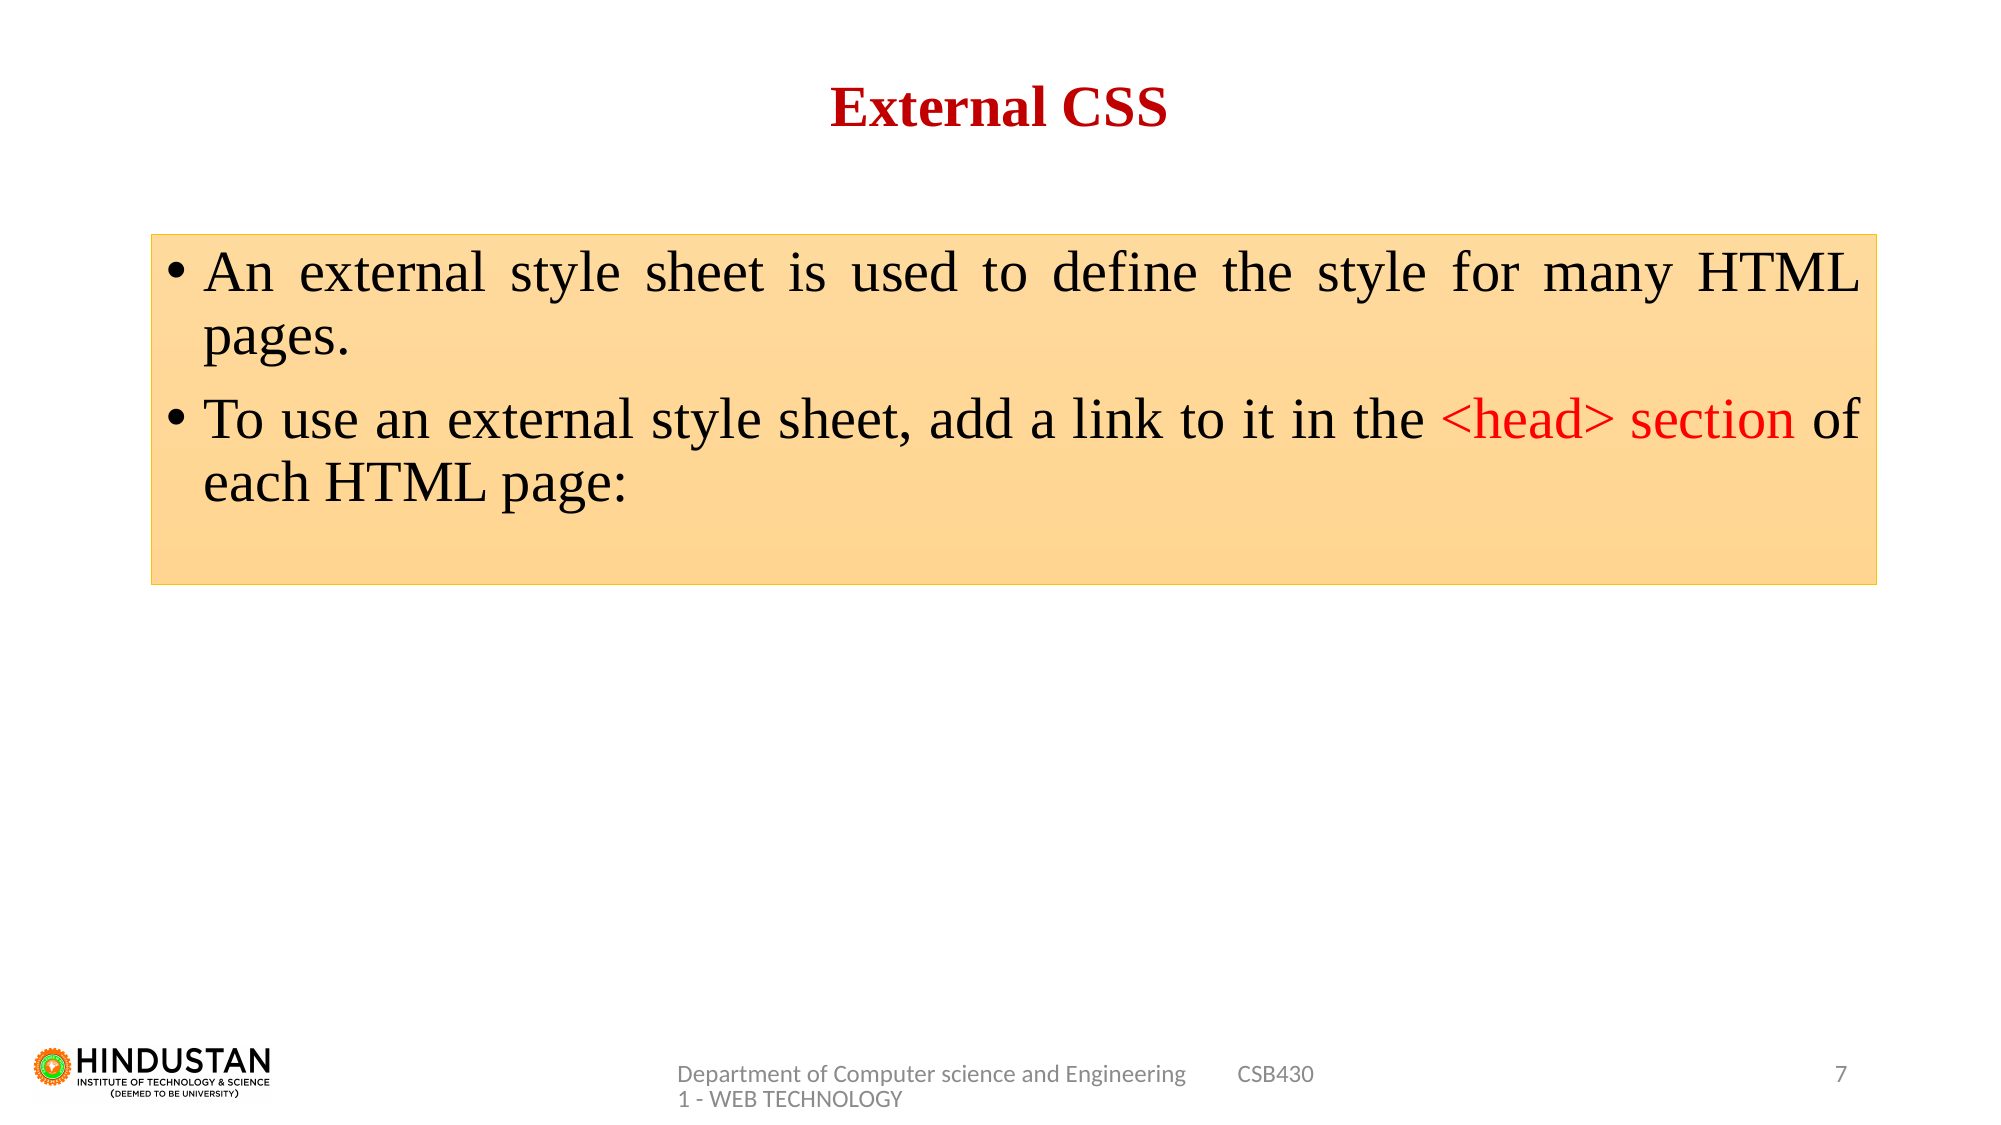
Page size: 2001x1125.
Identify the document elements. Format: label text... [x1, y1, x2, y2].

slide_number 7 [1412, 1042, 1863, 1103]
list An external style sheet is used to define the style for many HTML pages. To use an external style sheet, add a link to it in the <head> section of each HTML page: [151, 234, 1877, 585]
title External CSS [137, 59, 1863, 156]
picture [31, 1043, 272, 1103]
footer Department of Computer science and Engineering CSB4301 - WEB TECHNOLOGY [662, 1042, 1338, 1103]
